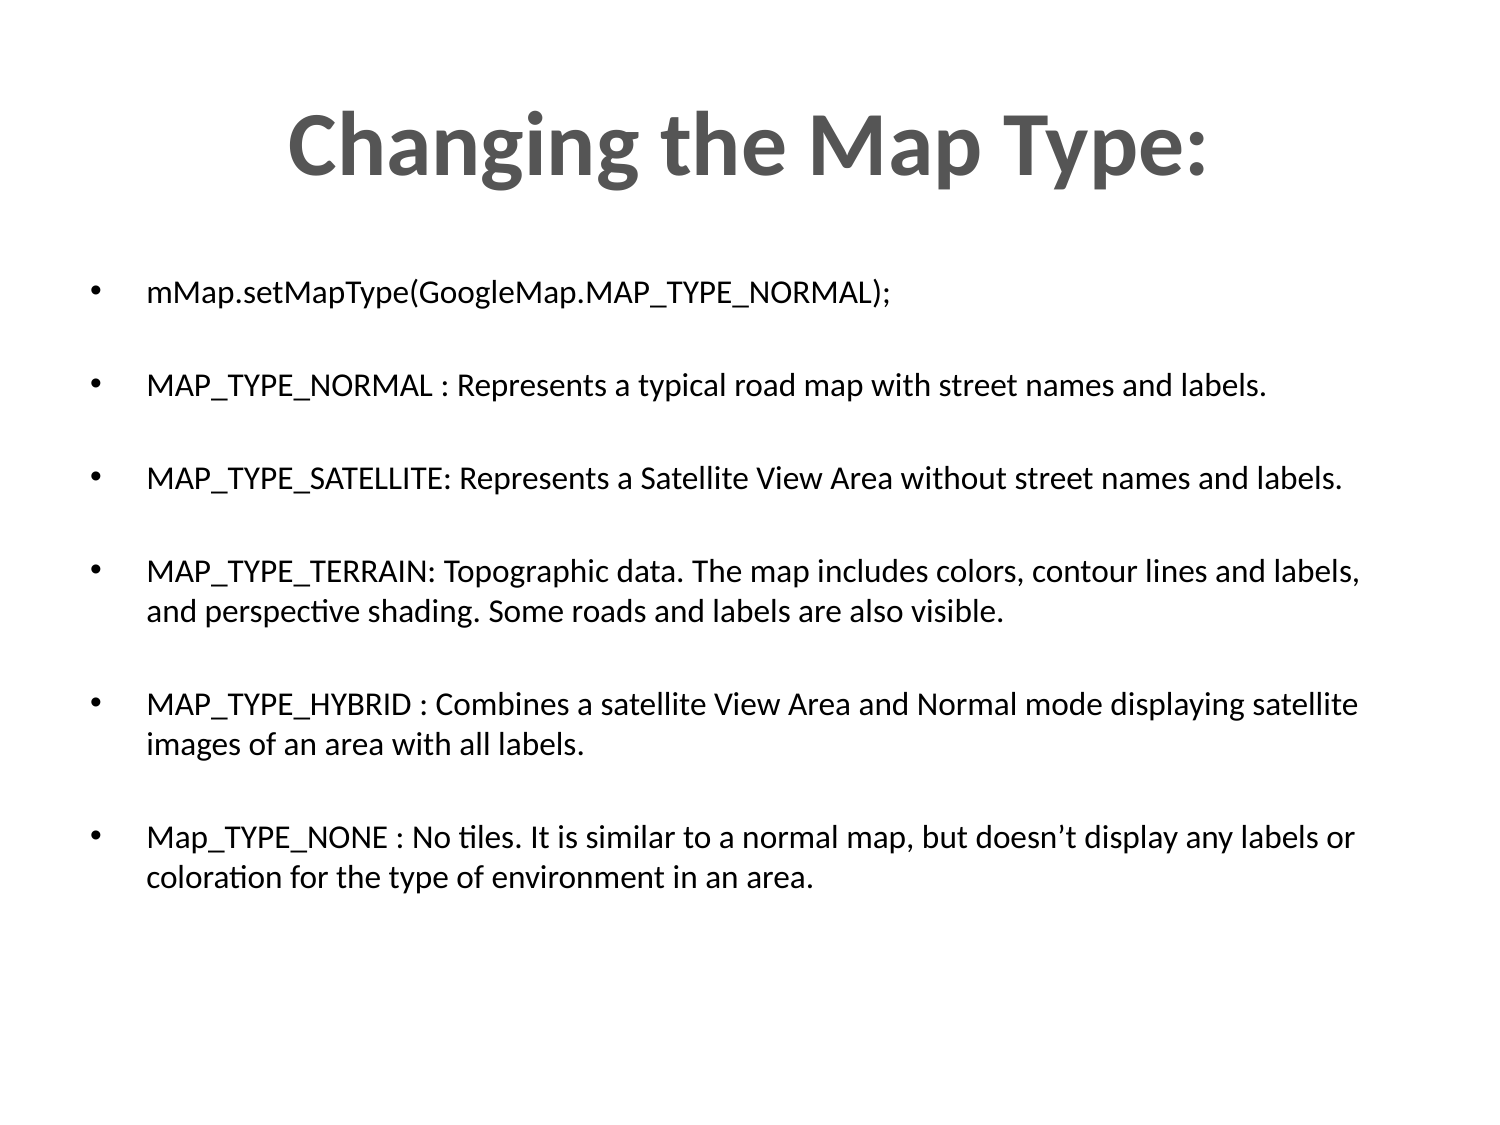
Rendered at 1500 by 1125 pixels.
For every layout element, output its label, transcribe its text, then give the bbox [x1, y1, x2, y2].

title Changing the Map Type: [75, 45, 1425, 233]
list mMap.setMapType(GoogleMap.MAP_TYPE_NORMAL); MAP_TYPE_NORMAL : Represents a typical road map with street names and labels. MAP_TYPE_SATELLITE: Represents a Satellite View Area without street names and labels. MAP_TYPE_TERRAIN: Topographic data. The map includes colors, contour lines and labels, and perspective shading. Some roads and labels are also visible. MAP_TYPE_HYBRID : Combines a satellite View Area and Normal mode displaying satellite images of an area with all labels. Map_TYPE_NONE : No tiles. It is similar to a normal map, but doesn’t display any labels or coloration for the type of environment in an area. [75, 262, 1425, 1005]
